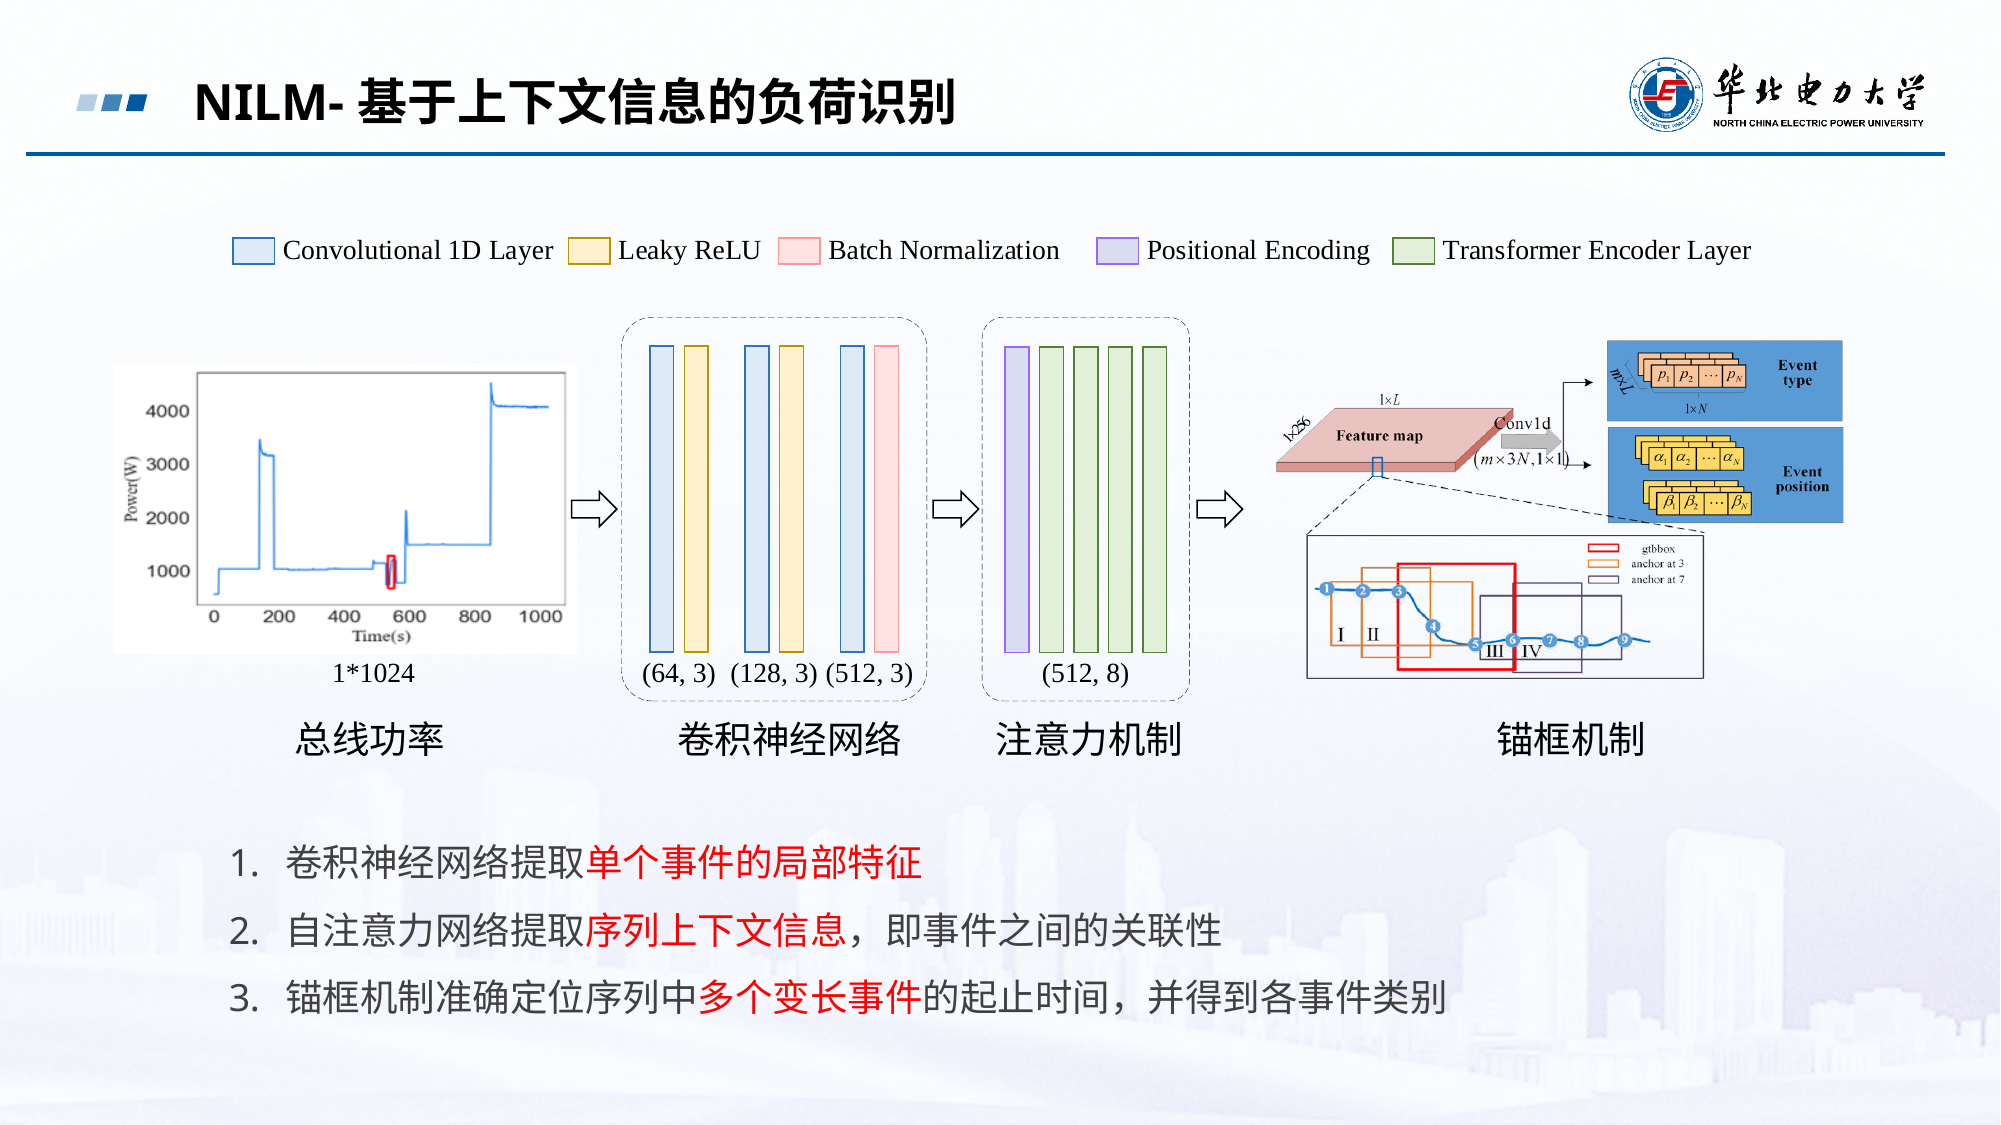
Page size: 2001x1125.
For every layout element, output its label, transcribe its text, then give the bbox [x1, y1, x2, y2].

text_box 卷积神经网络提取单个事件的局部特征 自注意力网络提取序列上下文信息，即事件之间的关联性 锚框机制准确定位序列中多个变长事件的起止时间，并得到各事件类别 [214, 809, 1684, 1027]
picture [0, 0, 2000, 1125]
text_box 注意力机制 [977, 709, 1202, 769]
text_box 卷积神经网络 [649, 709, 931, 769]
text_box 锚框机制 [1459, 709, 1684, 769]
text_box 总线功率 [229, 709, 511, 769]
text_box NILM-基于上下文信息的负荷识别 [178, 62, 1250, 138]
